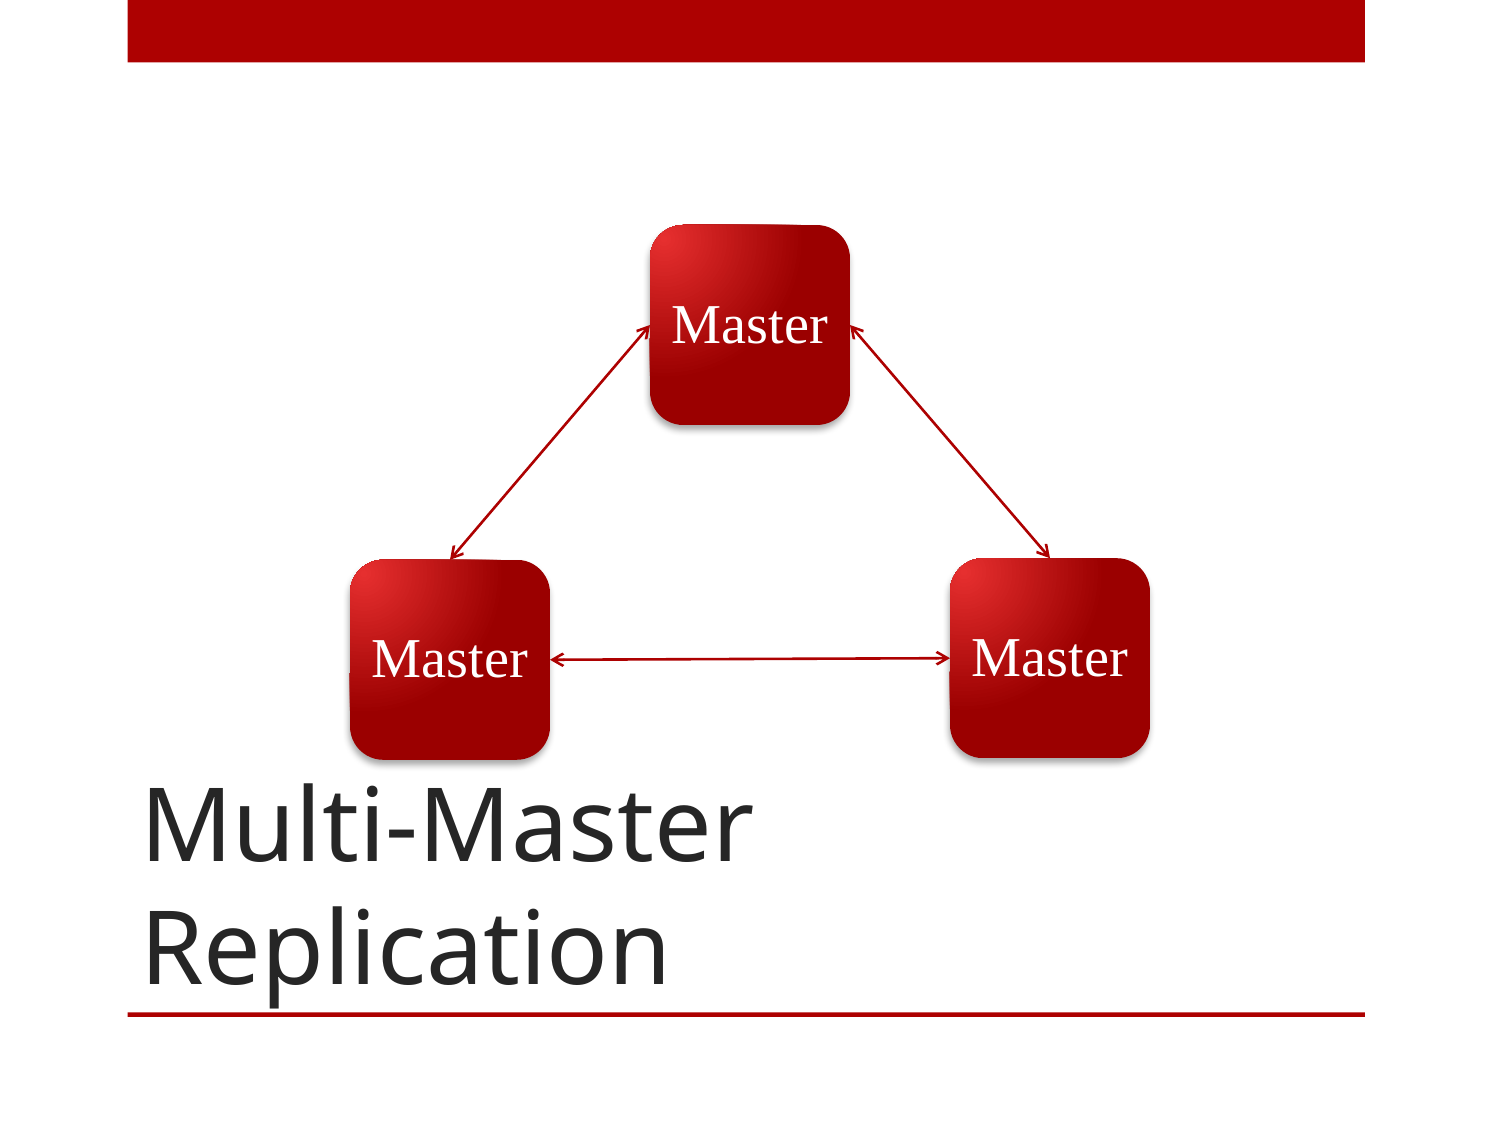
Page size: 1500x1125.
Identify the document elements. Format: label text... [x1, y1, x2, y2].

title Multi-Master Replication [125, 750, 1238, 1013]
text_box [949, 557, 1151, 759]
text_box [549, 657, 951, 661]
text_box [349, 558, 551, 761]
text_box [449, 324, 651, 561]
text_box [849, 324, 1051, 559]
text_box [649, 224, 851, 426]
